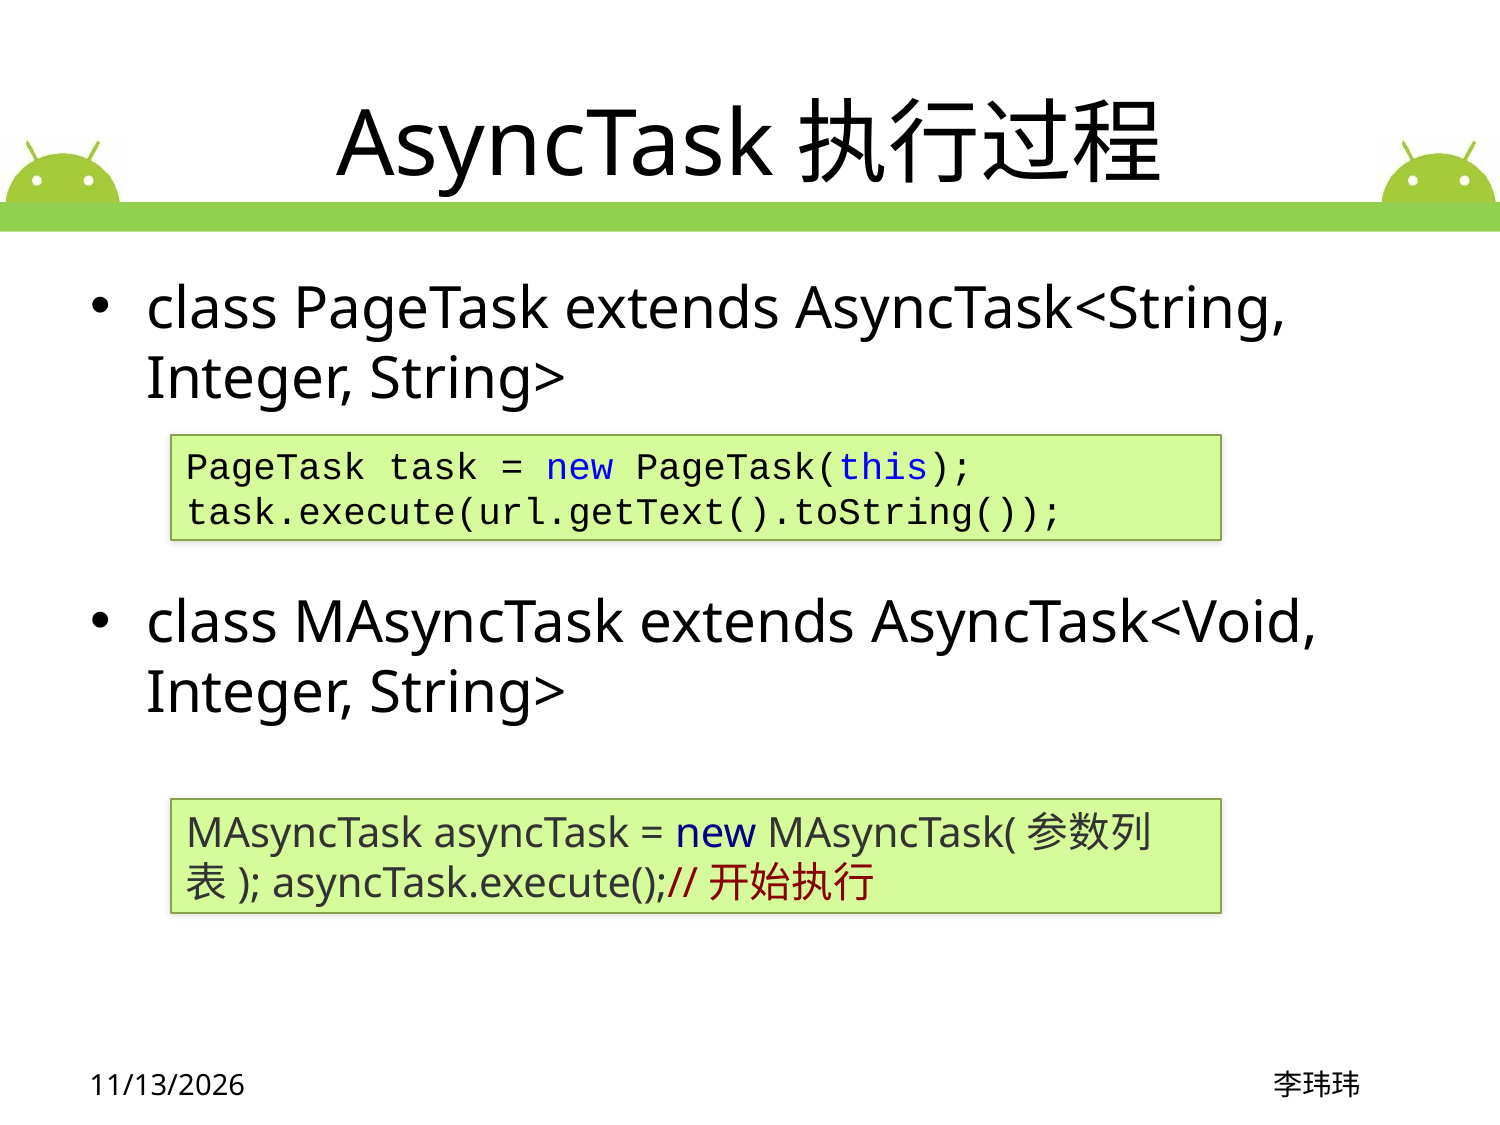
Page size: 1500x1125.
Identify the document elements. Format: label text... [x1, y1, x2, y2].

picture [0, 137, 75, 202]
list class PageTask extends AsyncTask<String, Integer, String> class MAsyncTask extends AsyncTask<Void, Integer, String> [75, 262, 1425, 1071]
title AsyncTask执行过程 [75, 45, 1425, 233]
text_box MAsyncTask asyncTask = new MAsyncTask(参数列表); asyncTask.execute();//开始执行 [170, 798, 1222, 914]
picture [1425, 137, 1500, 202]
text_box PageTask task = new PageTask(this); task.execute(url.getText().toString()); [170, 434, 1222, 541]
